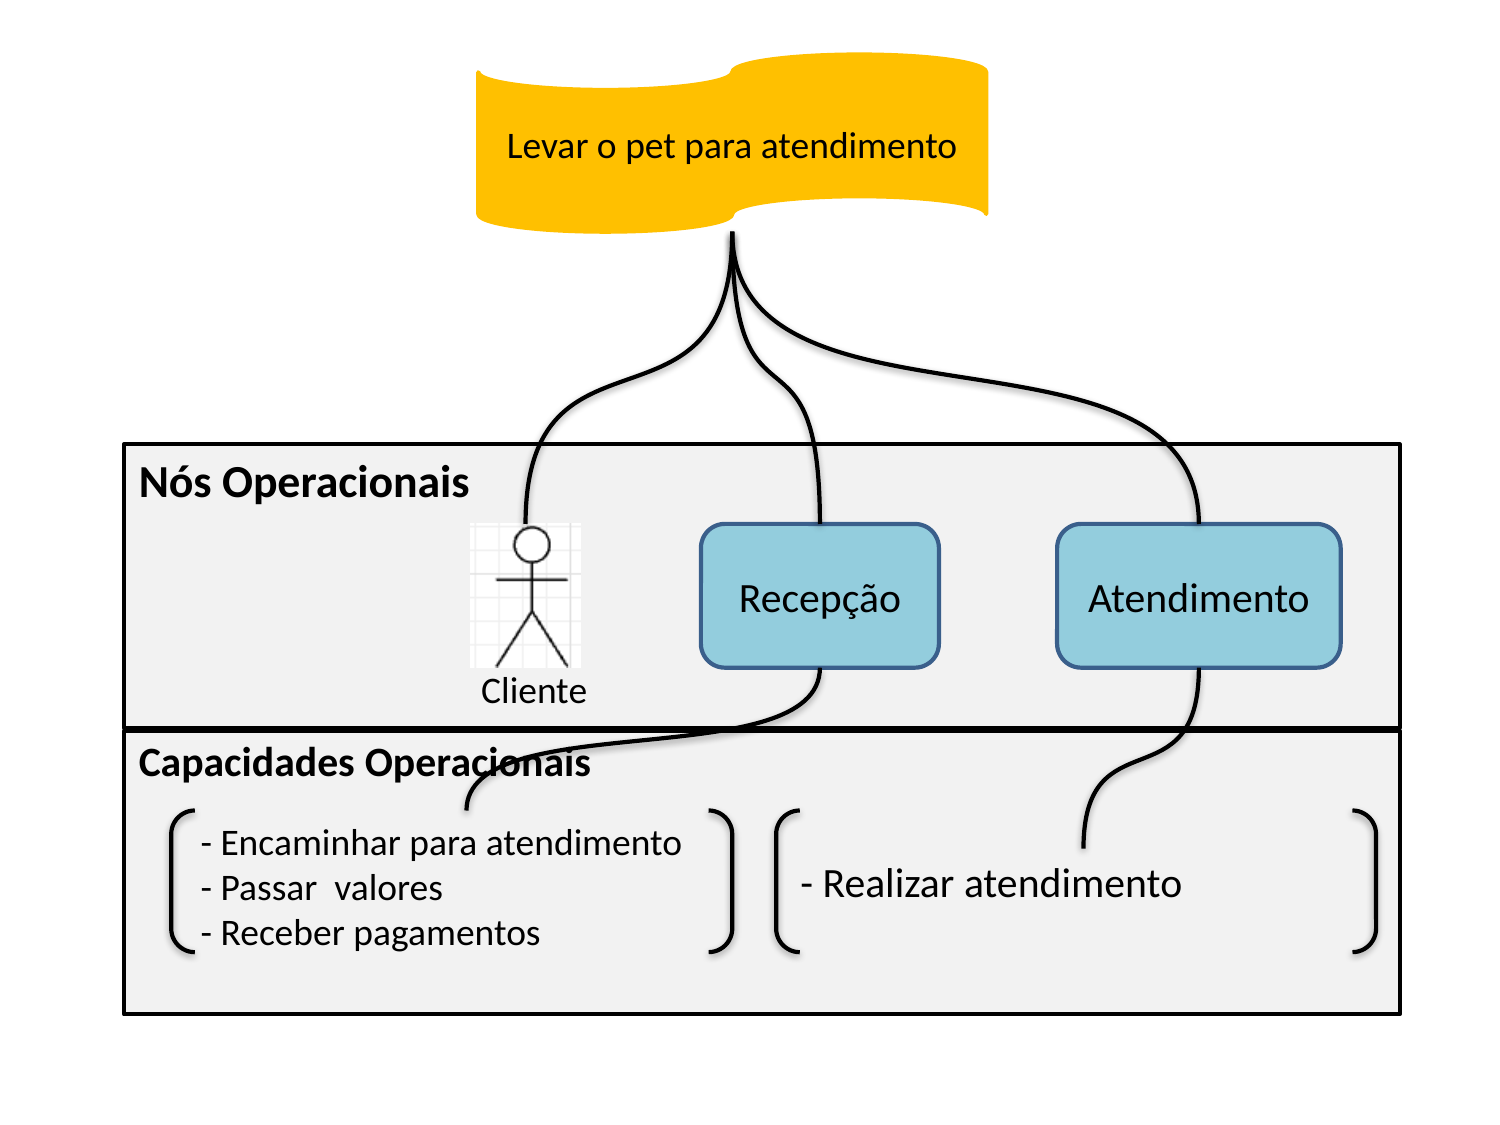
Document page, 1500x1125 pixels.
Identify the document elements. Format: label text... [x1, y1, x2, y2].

text_box Levar o pet para atendimento [476, 52, 989, 234]
text_box [122, 442, 566, 729]
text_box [620, 324, 805, 414]
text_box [1050, 700, 1232, 817]
text_box [532, 442, 805, 560]
text_box [1172, 442, 1402, 729]
text_box Cliente [466, 672, 566, 719]
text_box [571, 562, 715, 917]
text_box - Realizar atendimento [776, 848, 1391, 914]
text_box - Encaminhar para atendimento - Passar valores - Receber pagamentos [185, 810, 747, 961]
text_box [774, 611, 1193, 729]
text_box Nós Operacionais [123, 444, 521, 515]
text_box [719, 670, 814, 727]
text_box [169, 808, 195, 953]
text_box Capacidades Operacionais [123, 727, 566, 793]
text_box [810, 135, 1121, 603]
text_box [774, 808, 1379, 955]
text_box [1125, 442, 1191, 521]
text_box Atendimento [1054, 521, 1343, 670]
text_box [473, 265, 785, 473]
picture [470, 523, 581, 668]
text_box [122, 729, 1402, 1016]
text_box Recepção [698, 521, 942, 670]
